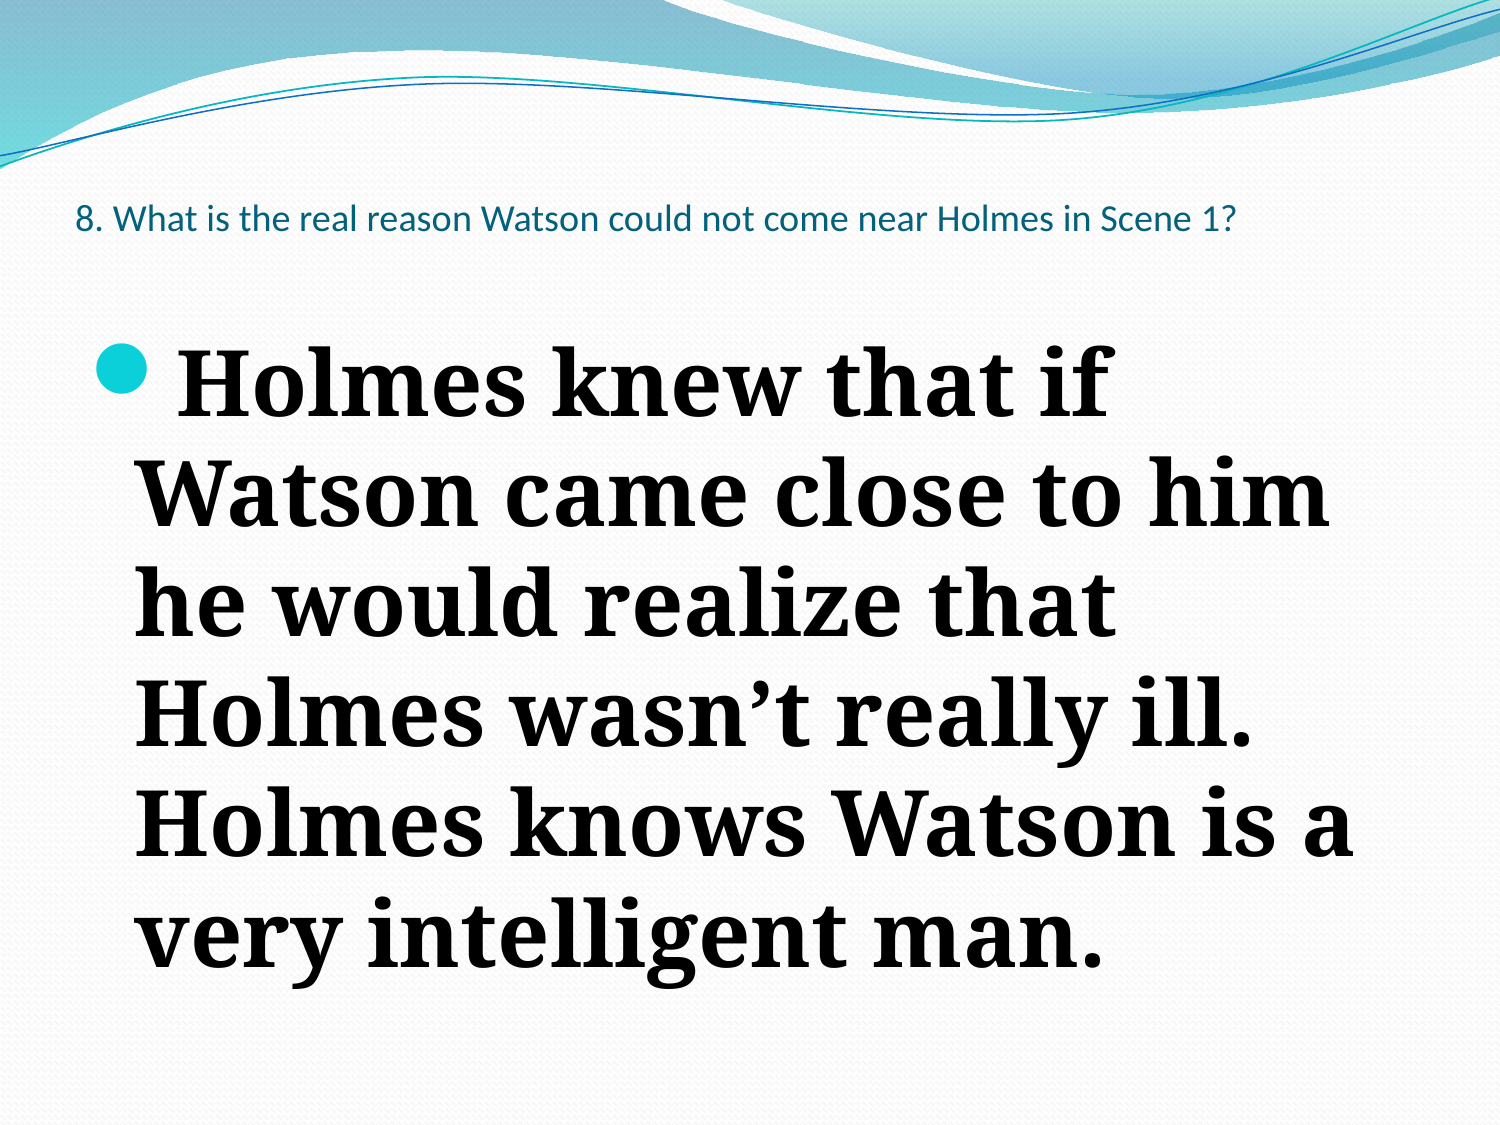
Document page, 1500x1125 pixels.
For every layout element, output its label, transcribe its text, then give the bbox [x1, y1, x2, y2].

title 8. What is the real reason Watson could not come near Holmes in Scene 1? [75, 115, 1425, 303]
list Holmes knew that if Watson came close to him he would realize that Holmes wasn’t really ill. Holmes knows Watson is a very intelligent man. [75, 317, 1425, 1038]
